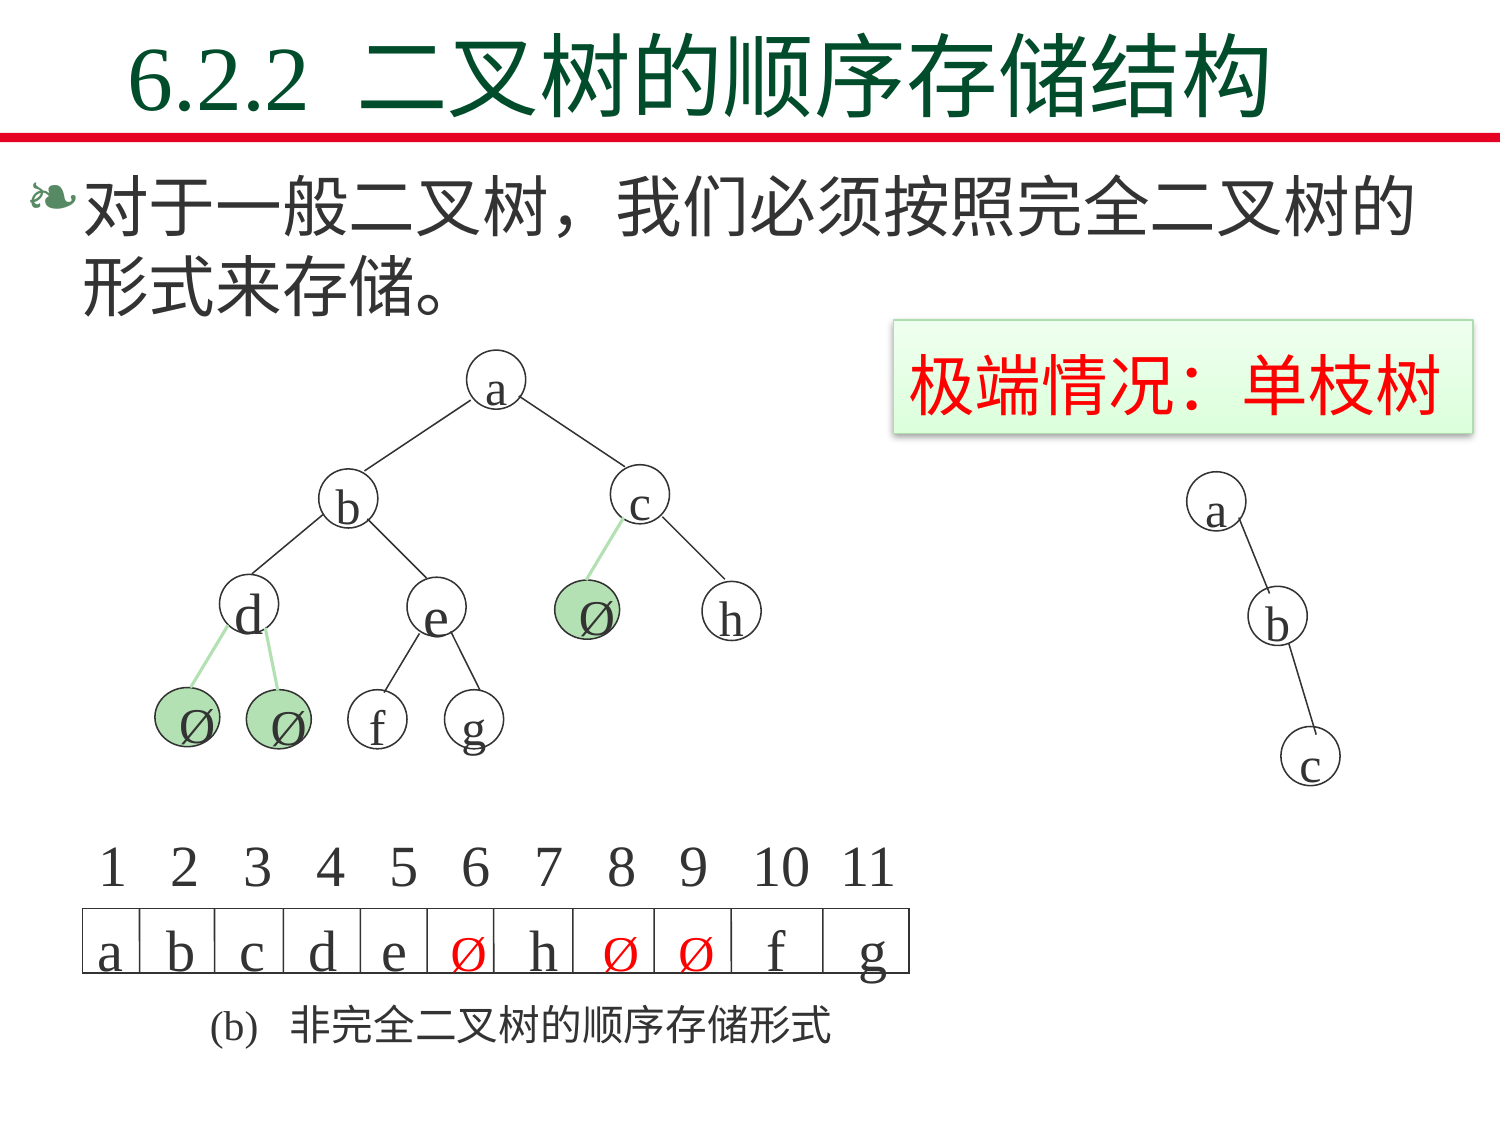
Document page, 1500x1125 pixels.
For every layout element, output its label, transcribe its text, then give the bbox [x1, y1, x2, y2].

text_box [154, 517, 624, 750]
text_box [219, 349, 762, 749]
title 6.2.2 二叉树的顺序存储结构 [112, 38, 1388, 137]
text_box 极端情况：单枝树 [893, 319, 1474, 434]
list 对于一般二叉树，我们必须按照完全二叉树的形式来存储。 [10, 156, 1490, 352]
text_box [1186, 471, 1341, 786]
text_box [82, 822, 911, 1049]
